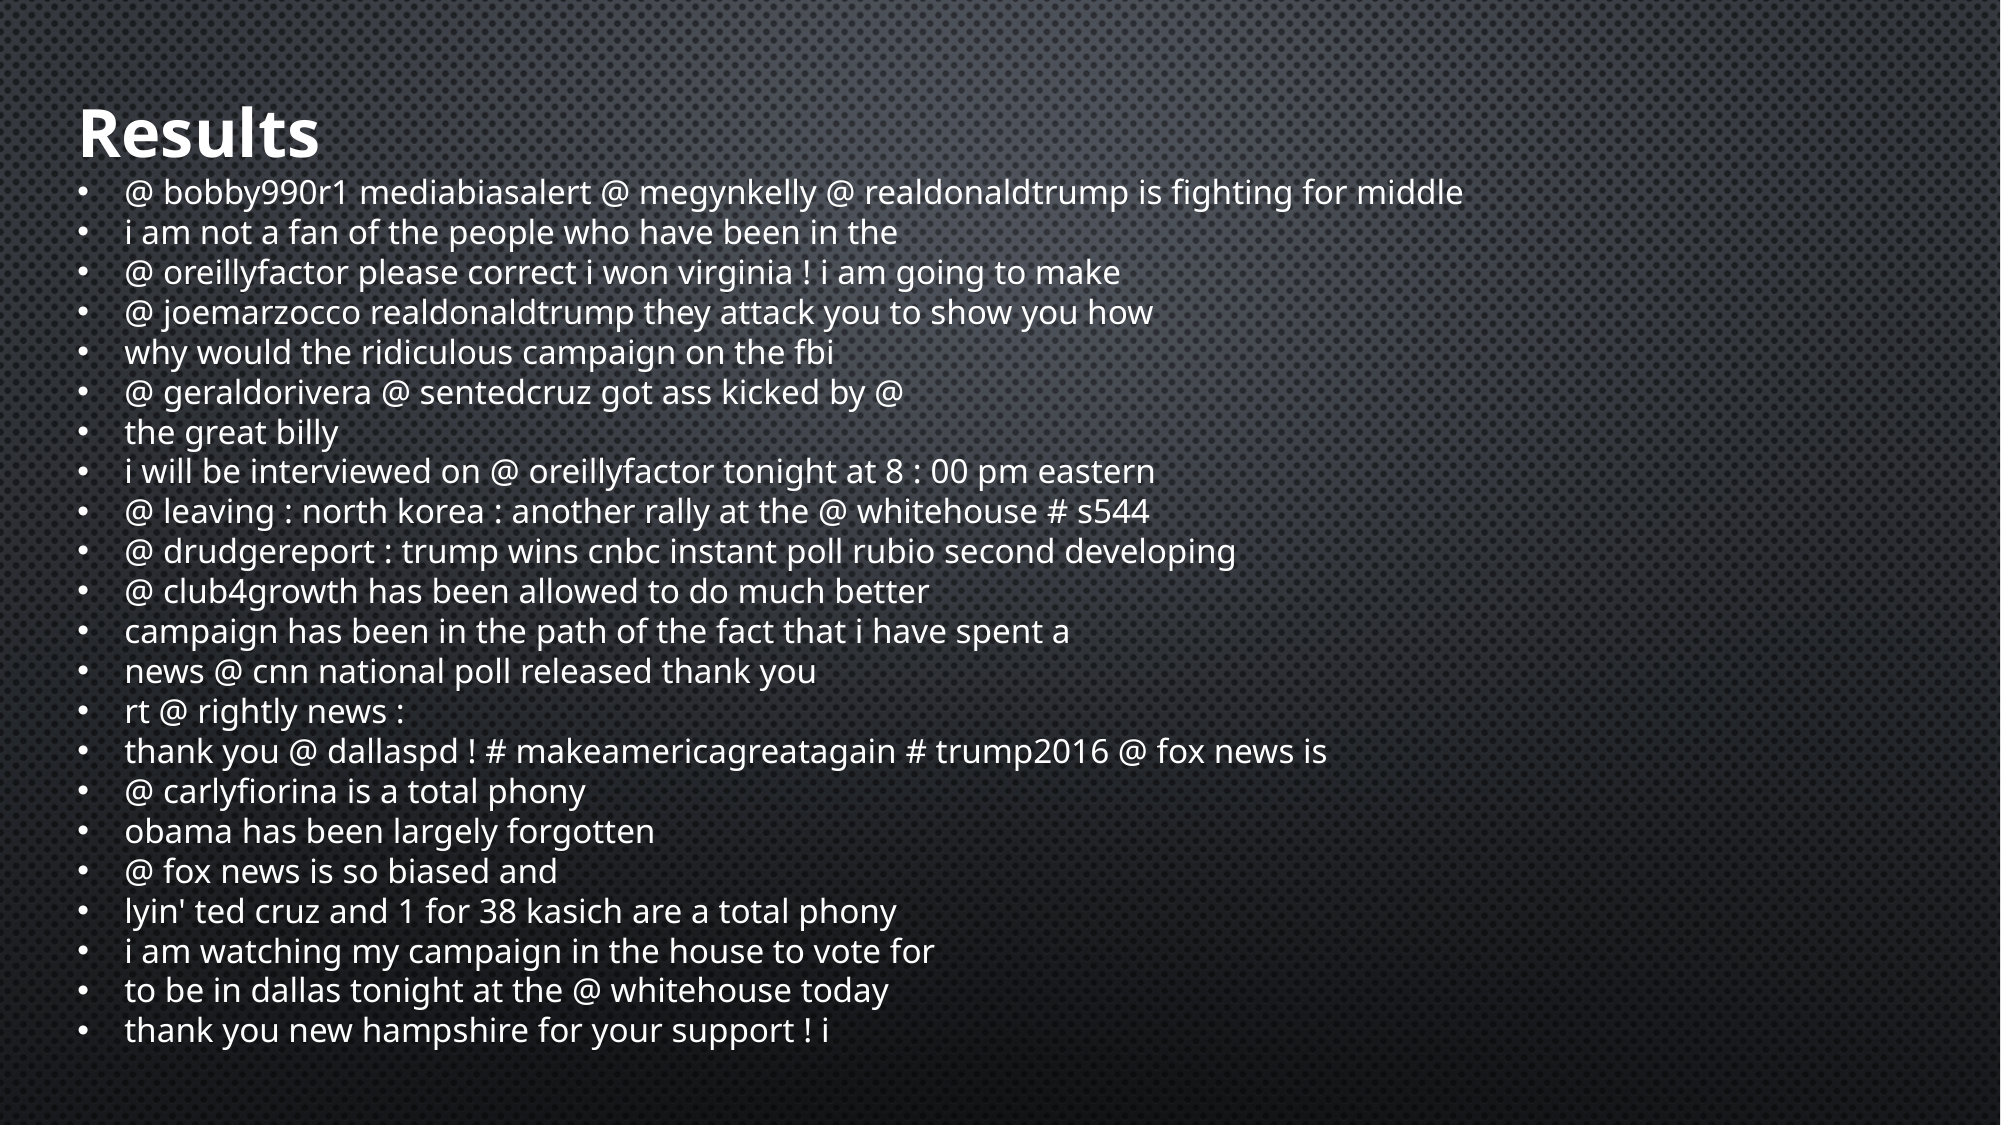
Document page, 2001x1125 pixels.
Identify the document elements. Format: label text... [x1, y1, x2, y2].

text_box Results @ bobby990r1 mediabiasalert @ megynkelly @ realdonaldtrump is fighting for middle i am not a fan of the people who have been in the @ oreillyfactor please correct i won virginia ! i am going to make @ joemarzocco realdonaldtrump they attack you to show you how why would the ridiculous campaign on the fbi @ geraldorivera @ sentedcruz got ass kicked by @ the great billy i will be interviewed on @ oreillyfactor tonight at 8 : 00 pm eastern @ leaving : north korea : another rally at the @ whitehouse # s544 @ drudgereport : trump wins cnbc instant poll rubio second developing @ club4growth has been allowed to do much better campaign has been in the path of the fact that i have spent a news @ cnn national poll released thank you rt @ rightly news : thank you @ dallaspd ! # makeamericagreatagain # trump2016 @ fox news is @ carlyfiorina is a total phony obama has been largely forgotten @ fox news is so biased and lyin' ted cruz and 1 for 38 kasich are a total phony i am watching my campaign in the house to vote for to be in dallas tonight at the @ whitehouse today thank you new hampshire for your support ! i [62, 43, 1914, 1057]
